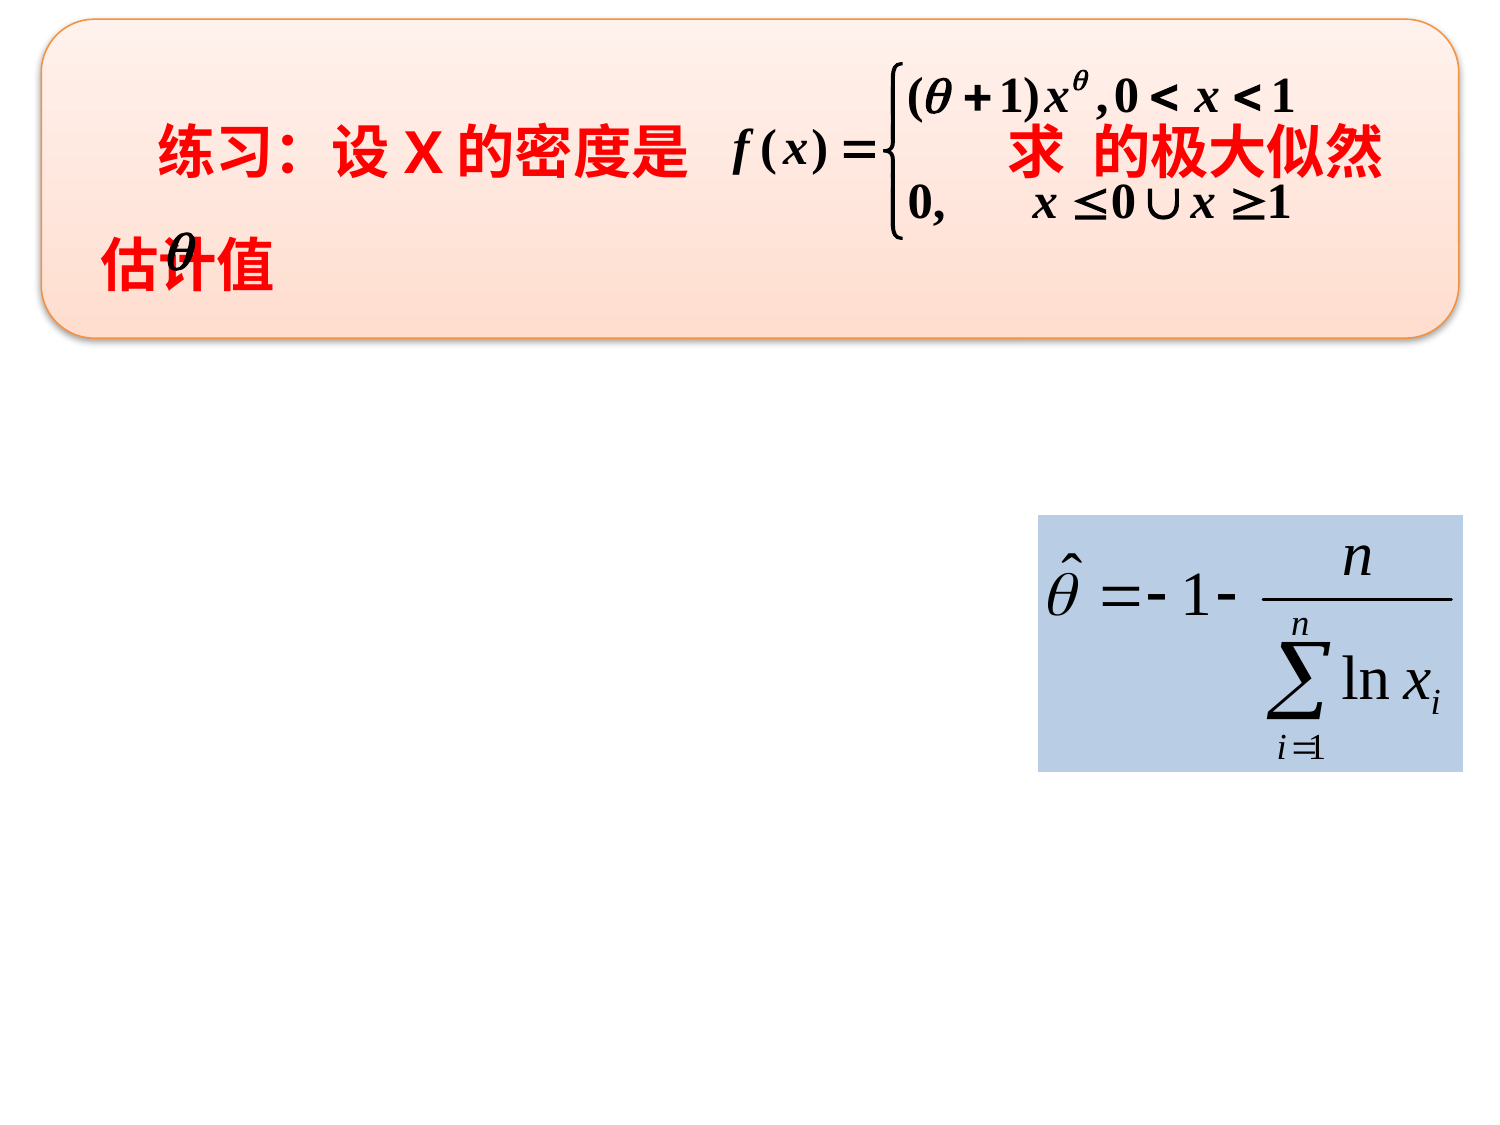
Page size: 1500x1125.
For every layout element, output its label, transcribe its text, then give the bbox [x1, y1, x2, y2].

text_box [714, 54, 1302, 250]
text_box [1037, 515, 1464, 773]
text_box 练习：设X的密度是 求 的极大似然估计值 [85, 66, 1415, 305]
text_box [40, 18, 1460, 339]
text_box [159, 219, 210, 284]
